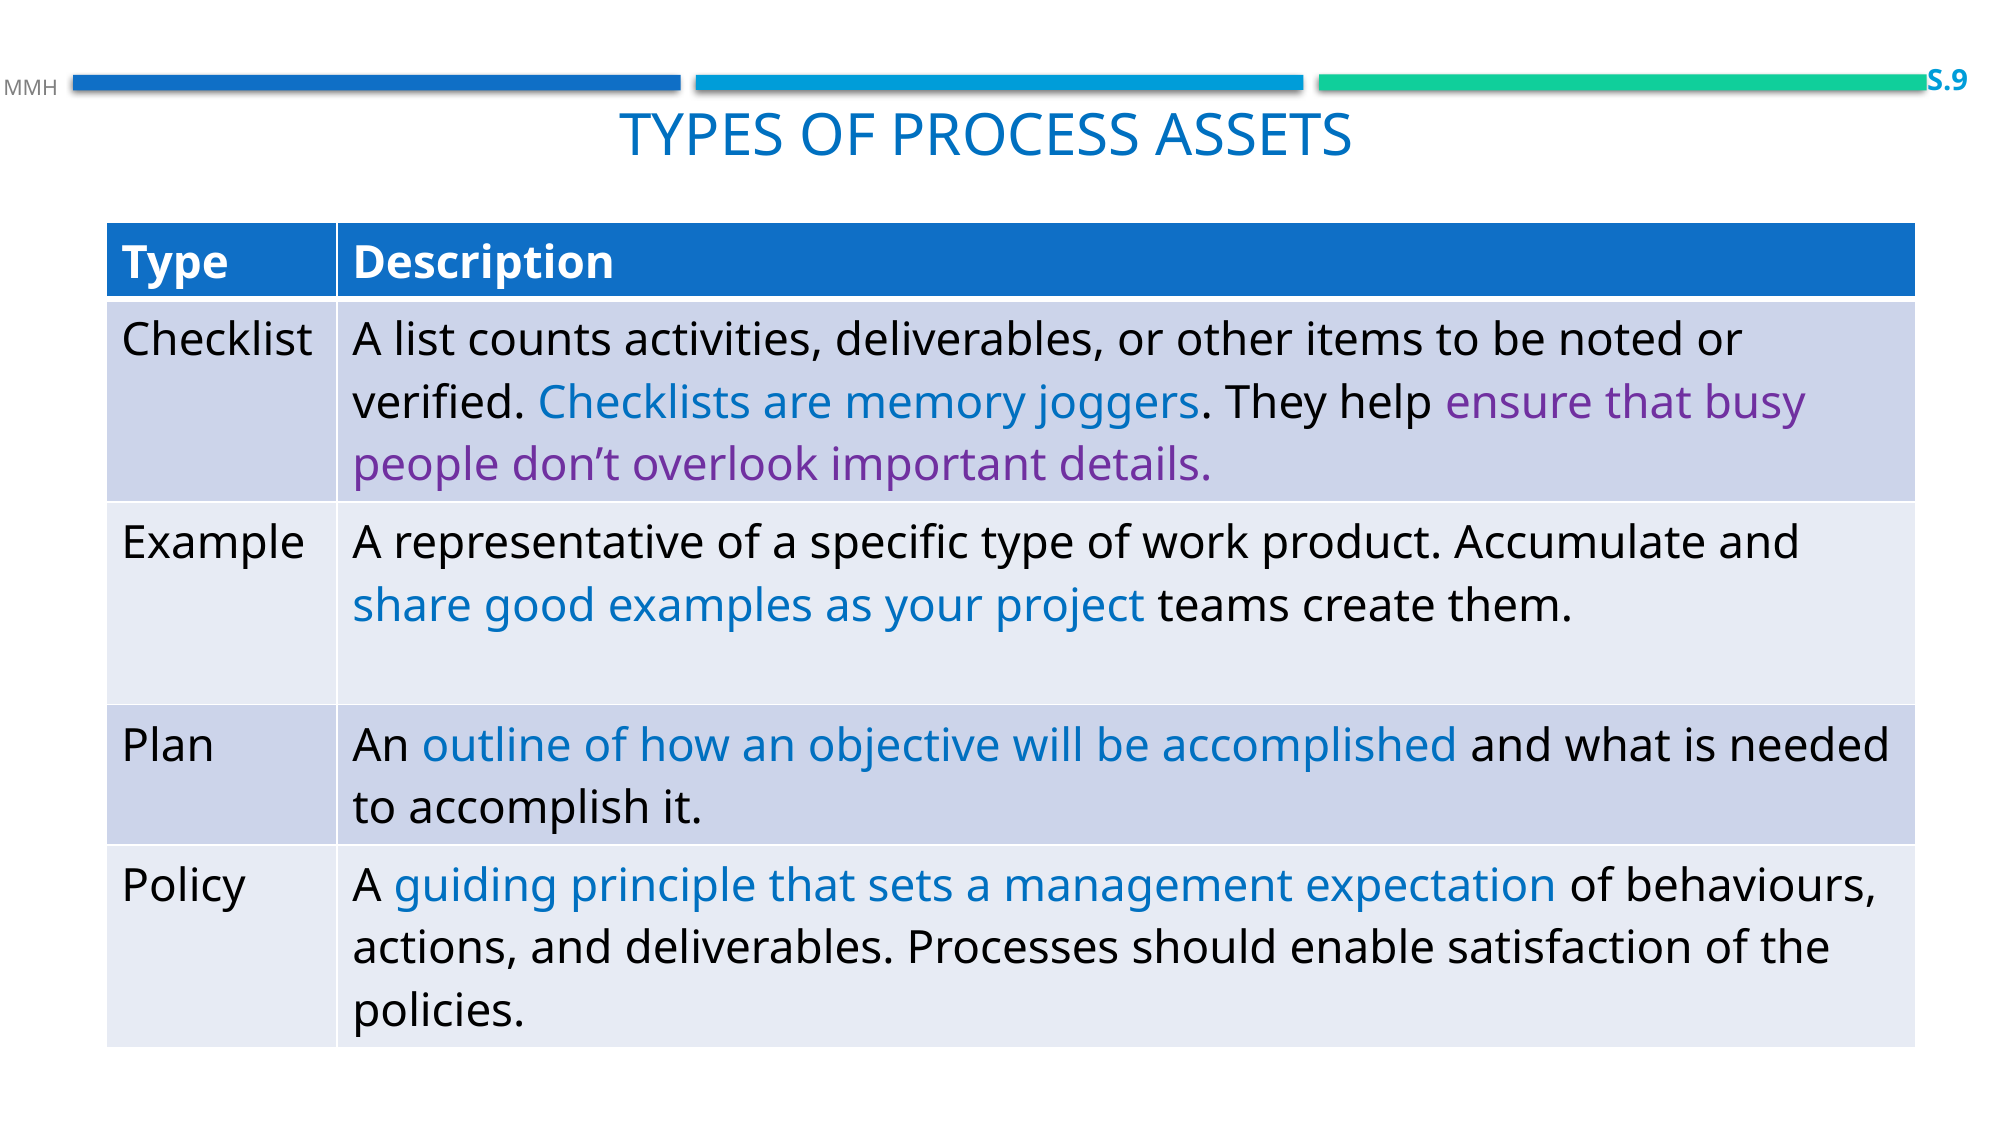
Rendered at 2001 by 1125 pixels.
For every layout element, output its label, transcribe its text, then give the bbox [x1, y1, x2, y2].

table_header Description [338, 223, 1915, 296]
table_cell Policy [107, 846, 336, 1047]
table_cell Plan [107, 705, 336, 844]
table_cell A representative of a specific type of work product. Accumulate and share good examples as your project teams create them. [338, 503, 1915, 704]
text_box S.9 [1903, 65, 1984, 97]
table_cell Example [107, 503, 336, 704]
table_cell A guiding principle that sets a management expectation of behaviours, actions, and deliverables. Processes should enable satisfaction of the policies. [338, 846, 1915, 1047]
text_box MMH [0, 64, 83, 110]
title Types of process assets [82, 83, 1892, 175]
table_cell An outline of how an objective will be accomplished and what is needed to accomplish it. [338, 705, 1915, 844]
table_cell A list counts activities, deliverables, or other items to be noted or verified. Checklists are memory joggers. They help ensure that busy people don’t overlook important details. [338, 302, 1915, 501]
table_header Type [107, 223, 336, 296]
table_cell Checklist [107, 302, 336, 501]
